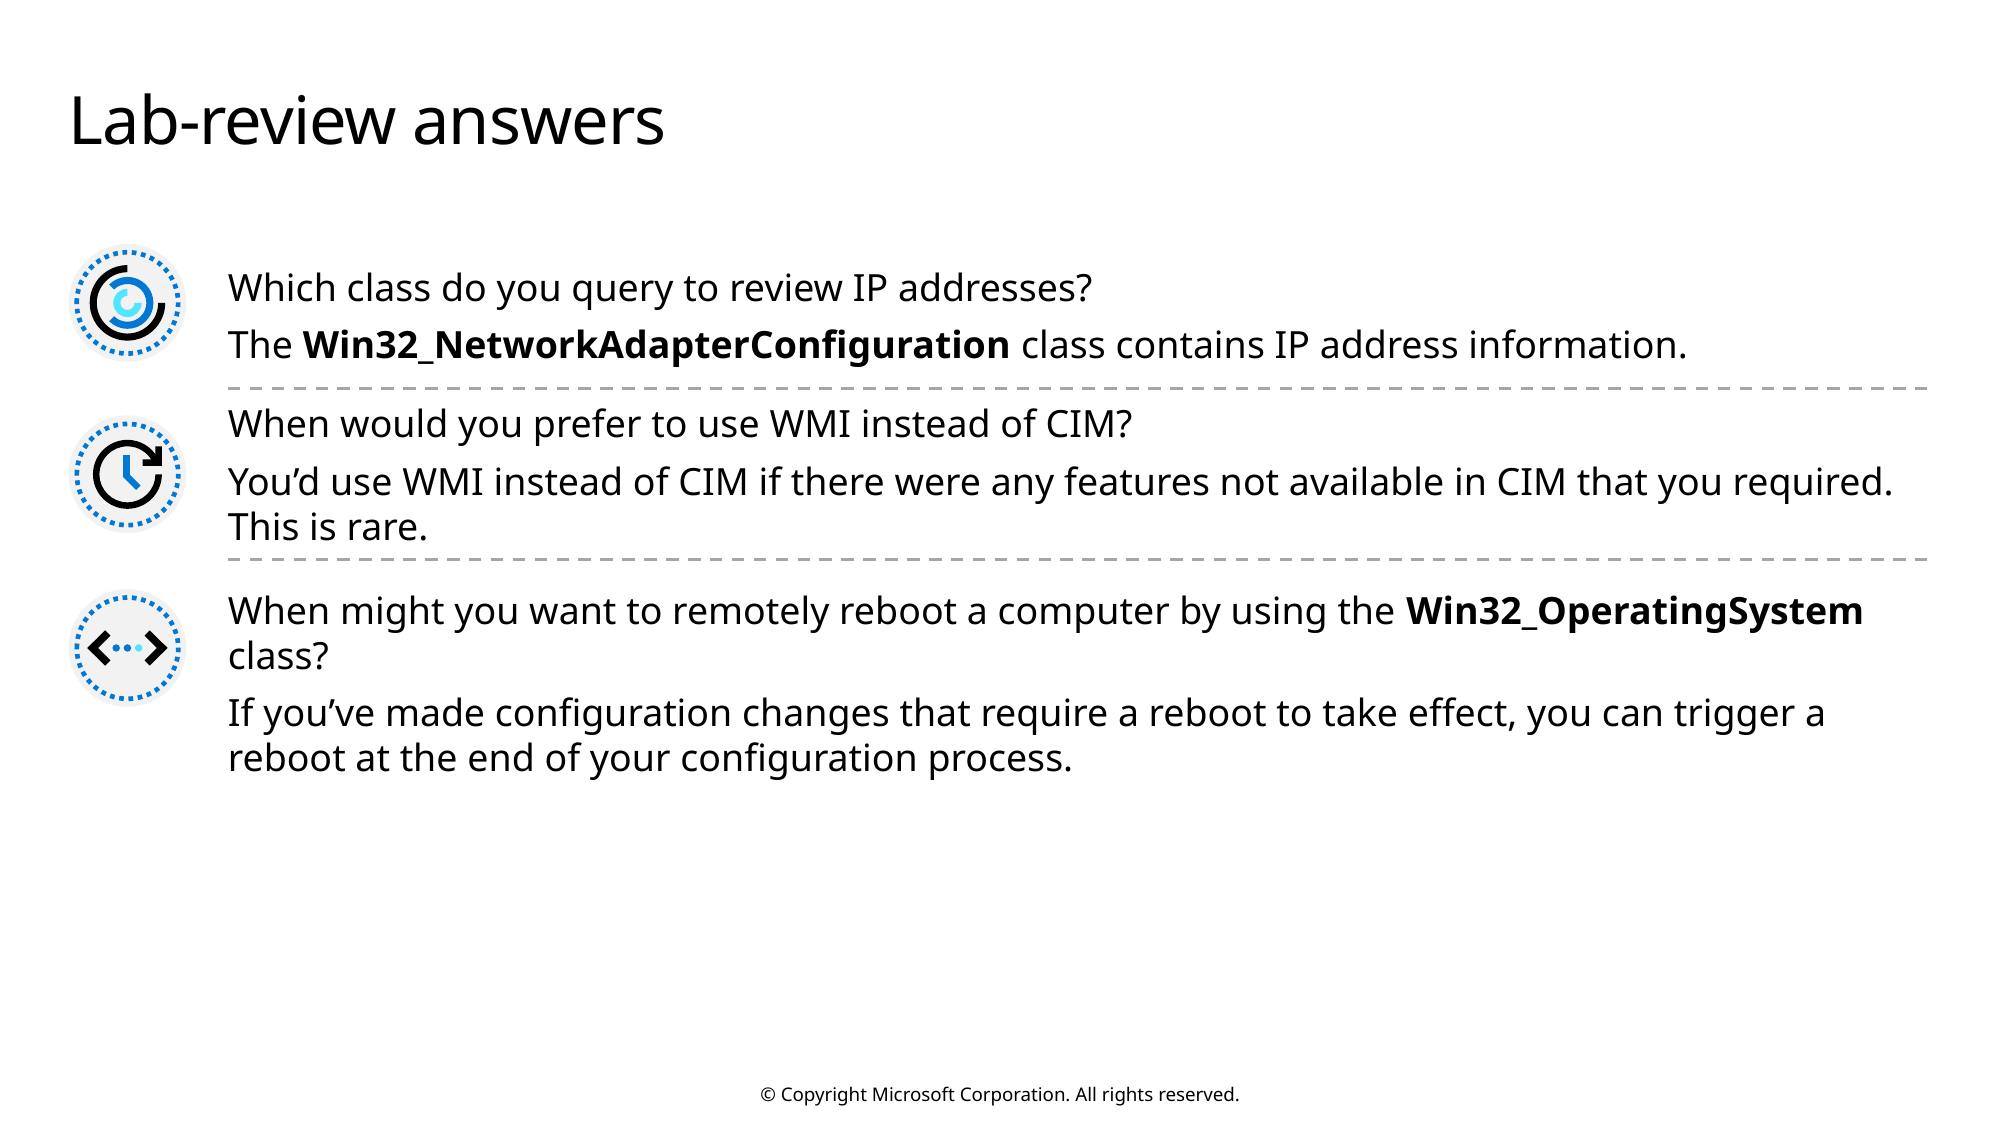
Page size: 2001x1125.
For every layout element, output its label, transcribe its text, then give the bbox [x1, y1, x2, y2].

list When might you want to remotely reboot a computer by using the Win32_OperatingSystem class? If you’ve made configuration changes that require a reboot to take effect, you can trigger a reboot at the end of your configuration process. [227, 586, 1932, 715]
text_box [68, 588, 187, 707]
list Which class do you query to review IP addresses? The Win32_NetworkAdapterConfiguration class contains IP address information. [227, 238, 1932, 367]
list When would you prefer to use WMI instead of CIM? You’d use WMI instead of CIM if there were any features not available in CIM that you required. This is rare. [227, 409, 1932, 539]
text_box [68, 415, 187, 534]
title Lab-review answers [68, 72, 1930, 184]
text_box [68, 243, 187, 362]
